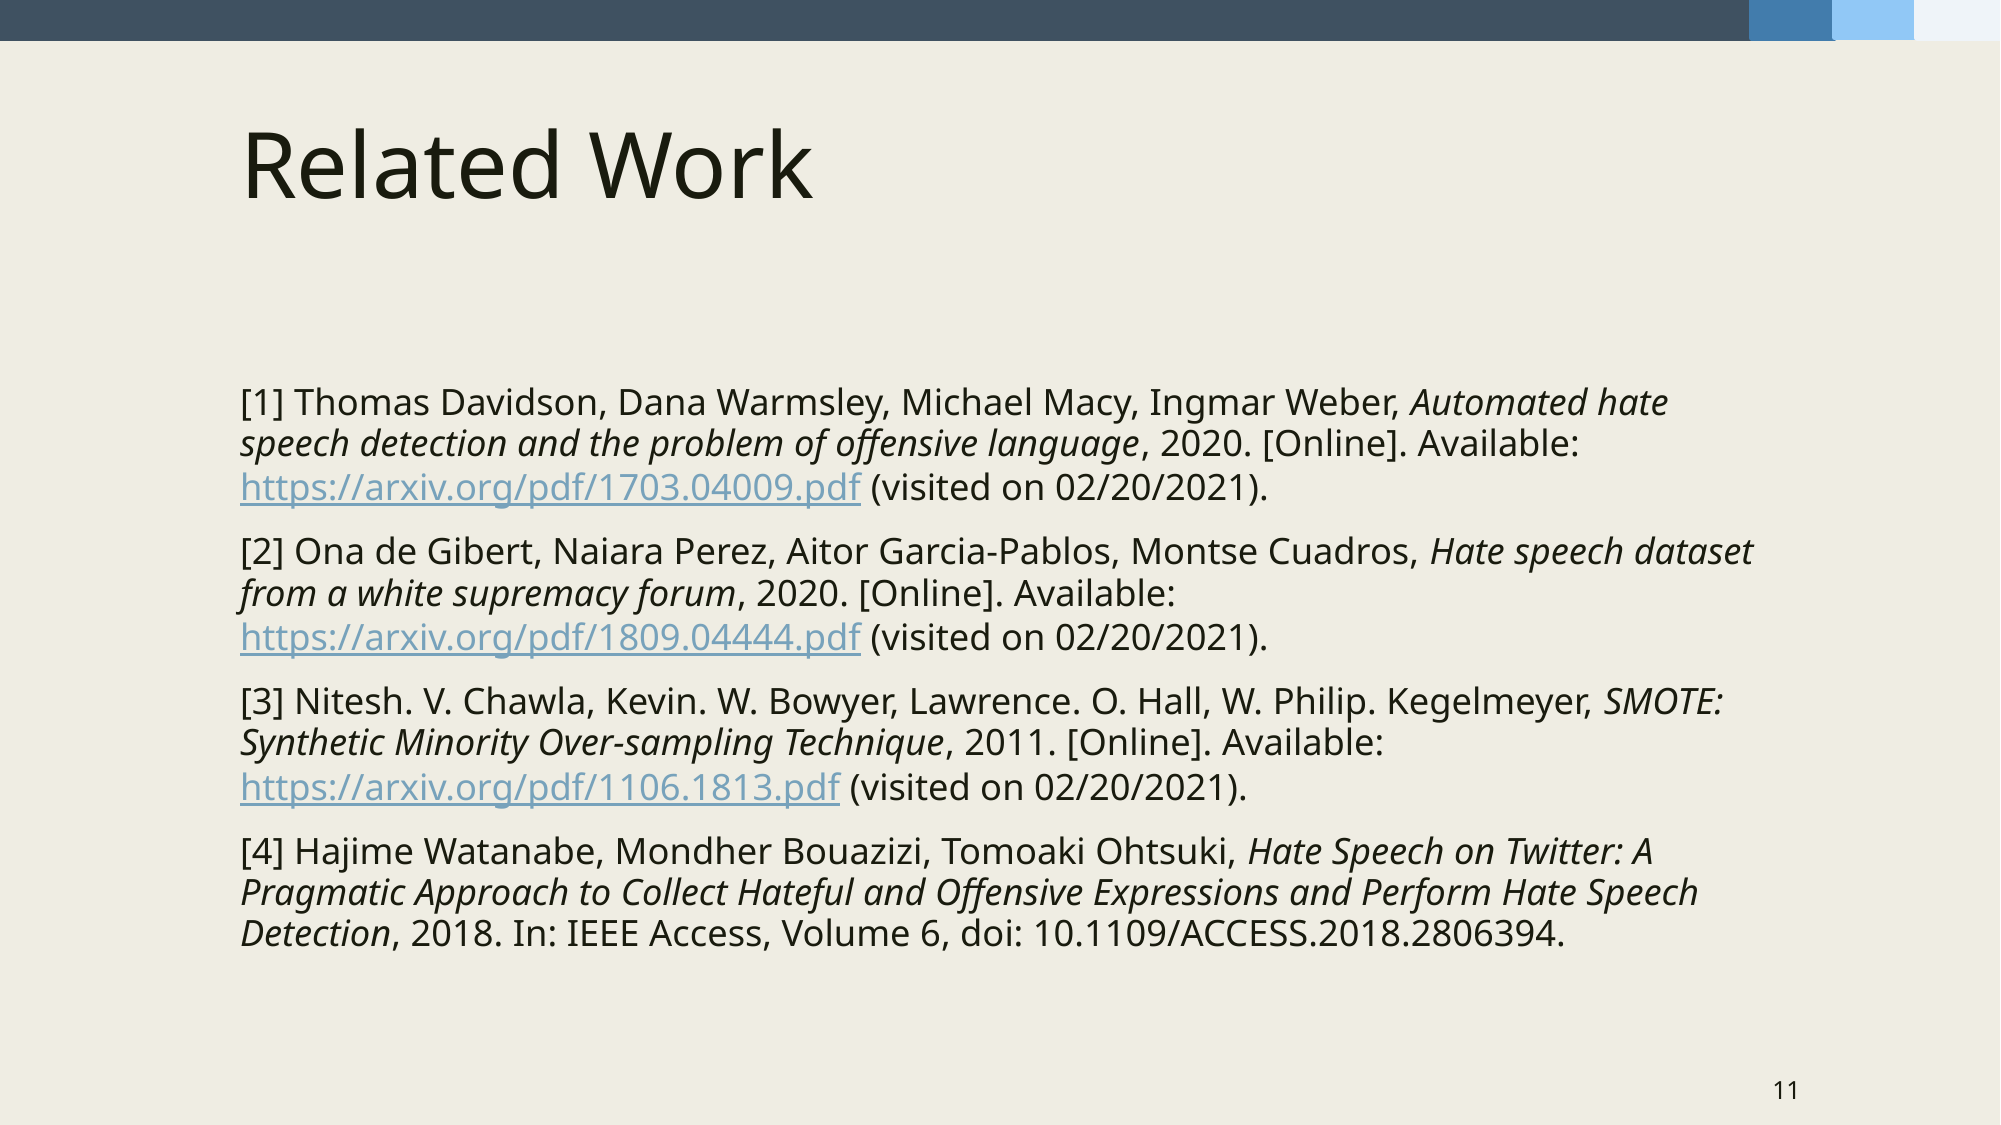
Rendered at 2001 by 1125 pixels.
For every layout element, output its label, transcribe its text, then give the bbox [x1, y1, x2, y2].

title Related Work [225, 112, 1800, 357]
list [1] Thomas Davidson, Dana Warmsley, Michael Macy, Ingmar Weber, Automated hate speech detection and the problem of offensive language, 2020. [Online]. Available: https://arxiv.org/pdf/1703.04009.pdf (visited on 02/20/2021). [2] Ona de Gibert, Naiara Perez, Aitor Garcia-Pablos, Montse Cuadros, Hate speech dataset from a white supremacy forum, 2020. [Online]. Available: https://arxiv.org/pdf/1809.04444.pdf (visited on 02/20/2021). [3] Nitesh. V. Chawla, Kevin. W. Bowyer, Lawrence. O. Hall, W. Philip. Kegelmeyer, SMOTE: Synthetic Minority Over-sampling Technique, 2011. [Online]. Available: https://arxiv.org/pdf/1106.1813.pdf (visited on 02/20/2021). [4] Hajime Watanabe, Mondher Bouazizi, Tomoaki Ohtsuki, Hate Speech on Twitter: A Pragmatic Approach to Collect Hateful and Offensive Expressions and Perform Hate Speech Detection, 2018. In: IEEE Access, Volume 6, doi: 10.1109/ACCESS.2018.2806394. [225, 375, 1800, 963]
slide_number 11 [1553, 1058, 1816, 1125]
